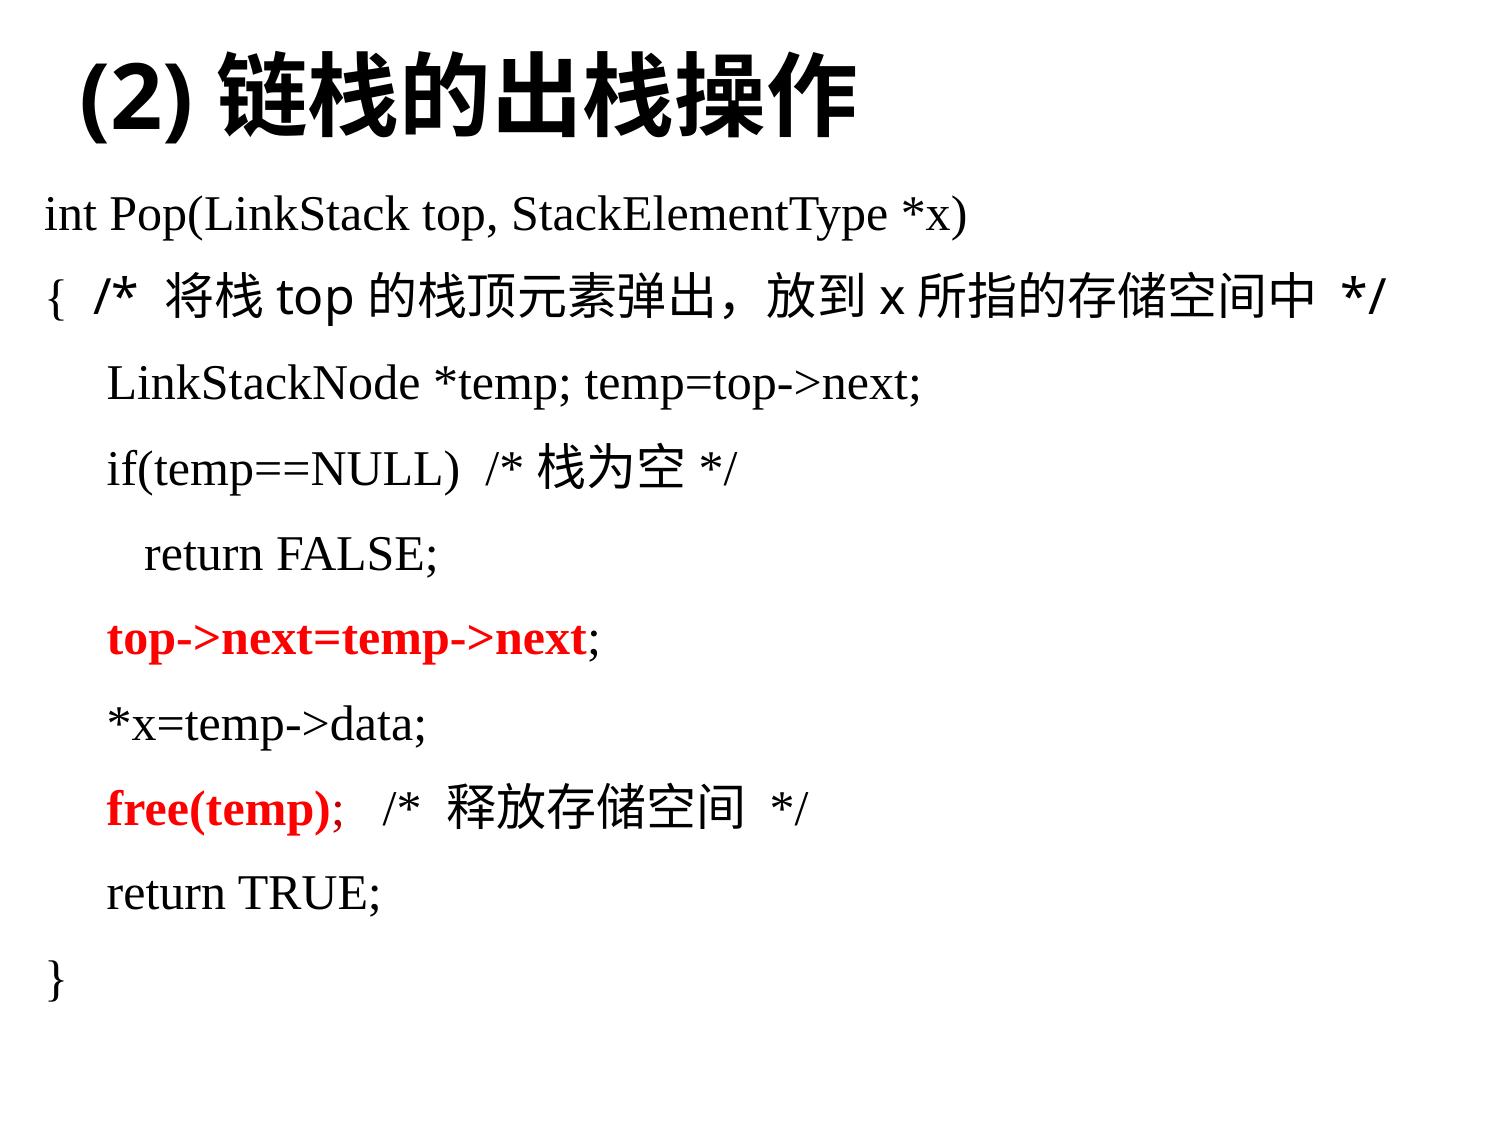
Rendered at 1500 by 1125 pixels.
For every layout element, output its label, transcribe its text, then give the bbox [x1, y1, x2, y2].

text_box int Pop(LinkStack top, StackElementType *x) { /* 将栈top的栈顶元素弹出，放到x所指的存储空间中 */ LinkStackNode *temp; temp=top->next; if(temp==NULL) /*栈为空*/ return FALSE; top->next=temp->next; *x=temp->data; free(temp); /* 释放存储空间 */ return TRUE; } [29, 172, 1471, 1013]
text_box (2)链栈的出栈操作 [64, 30, 1415, 156]
